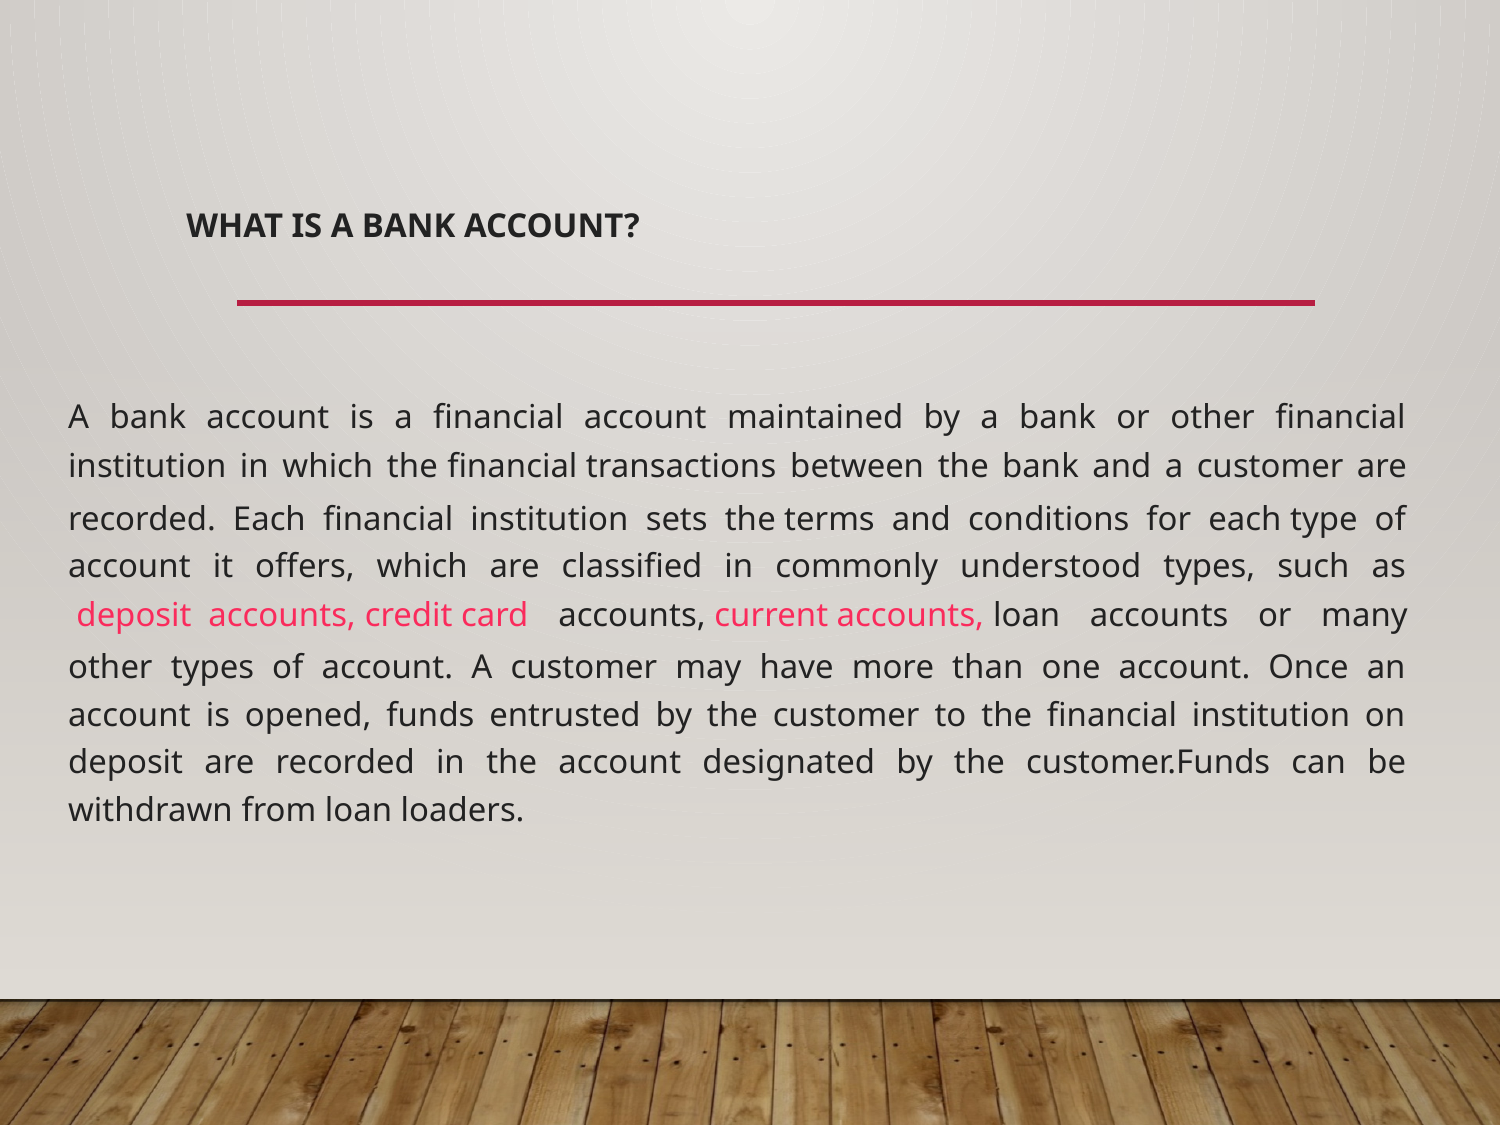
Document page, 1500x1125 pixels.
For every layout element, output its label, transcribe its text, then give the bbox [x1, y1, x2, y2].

picture [0, 999, 1500, 1125]
list WHAT IS A BANK ACCOUNT? A bank account is a financial account maintained by a bank or other financial institution in which the financial transactions between the bank and a customer are recorded. Each financial institution sets the terms and conditions for each type of account it offers, which are classified in commonly understood types, such as deposit accounts, credit card accounts, current accounts, loan accounts or many other types of account. A customer may have more than one account. Once an account is opened, funds entrusted by the customer to the financial institution on deposit are recorded in the account designated by the customer.Funds can be withdrawn from loan loaders. [53, 125, 1424, 953]
